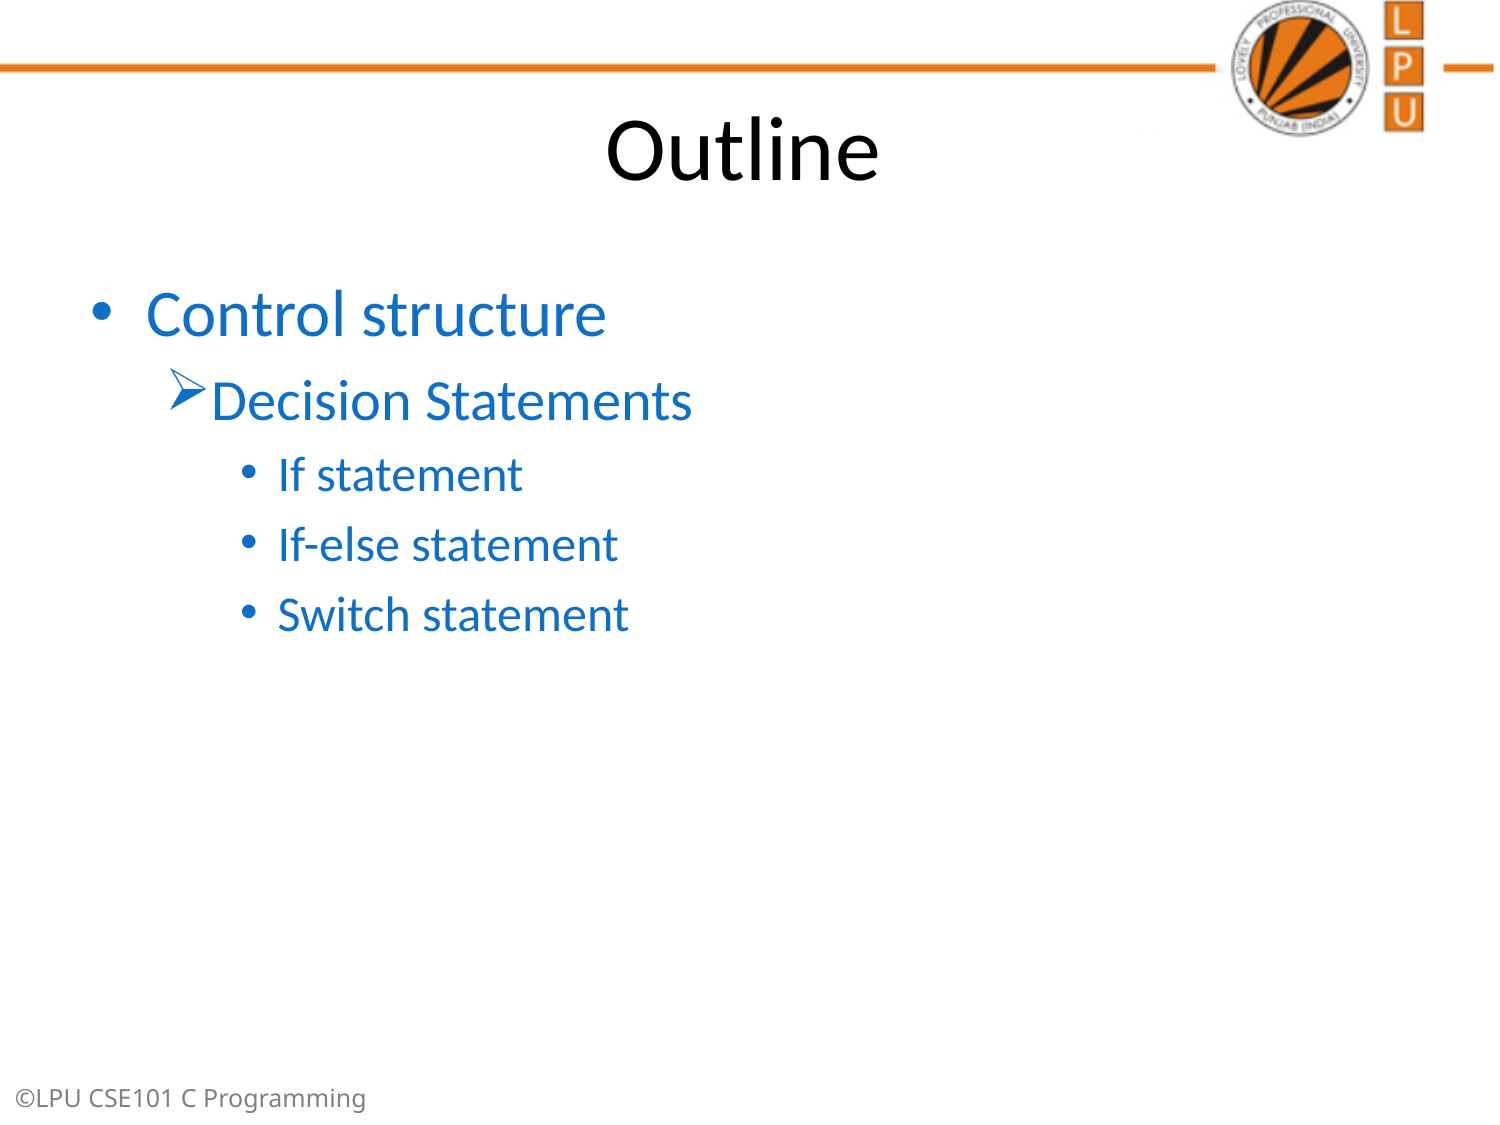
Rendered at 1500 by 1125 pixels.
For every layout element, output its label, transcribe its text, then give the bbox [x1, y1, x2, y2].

picture [0, 0, 1497, 155]
title Outline [79, 50, 1429, 238]
list Control structure Decision Statements If statement If-else statement Switch statement [75, 262, 1425, 1005]
